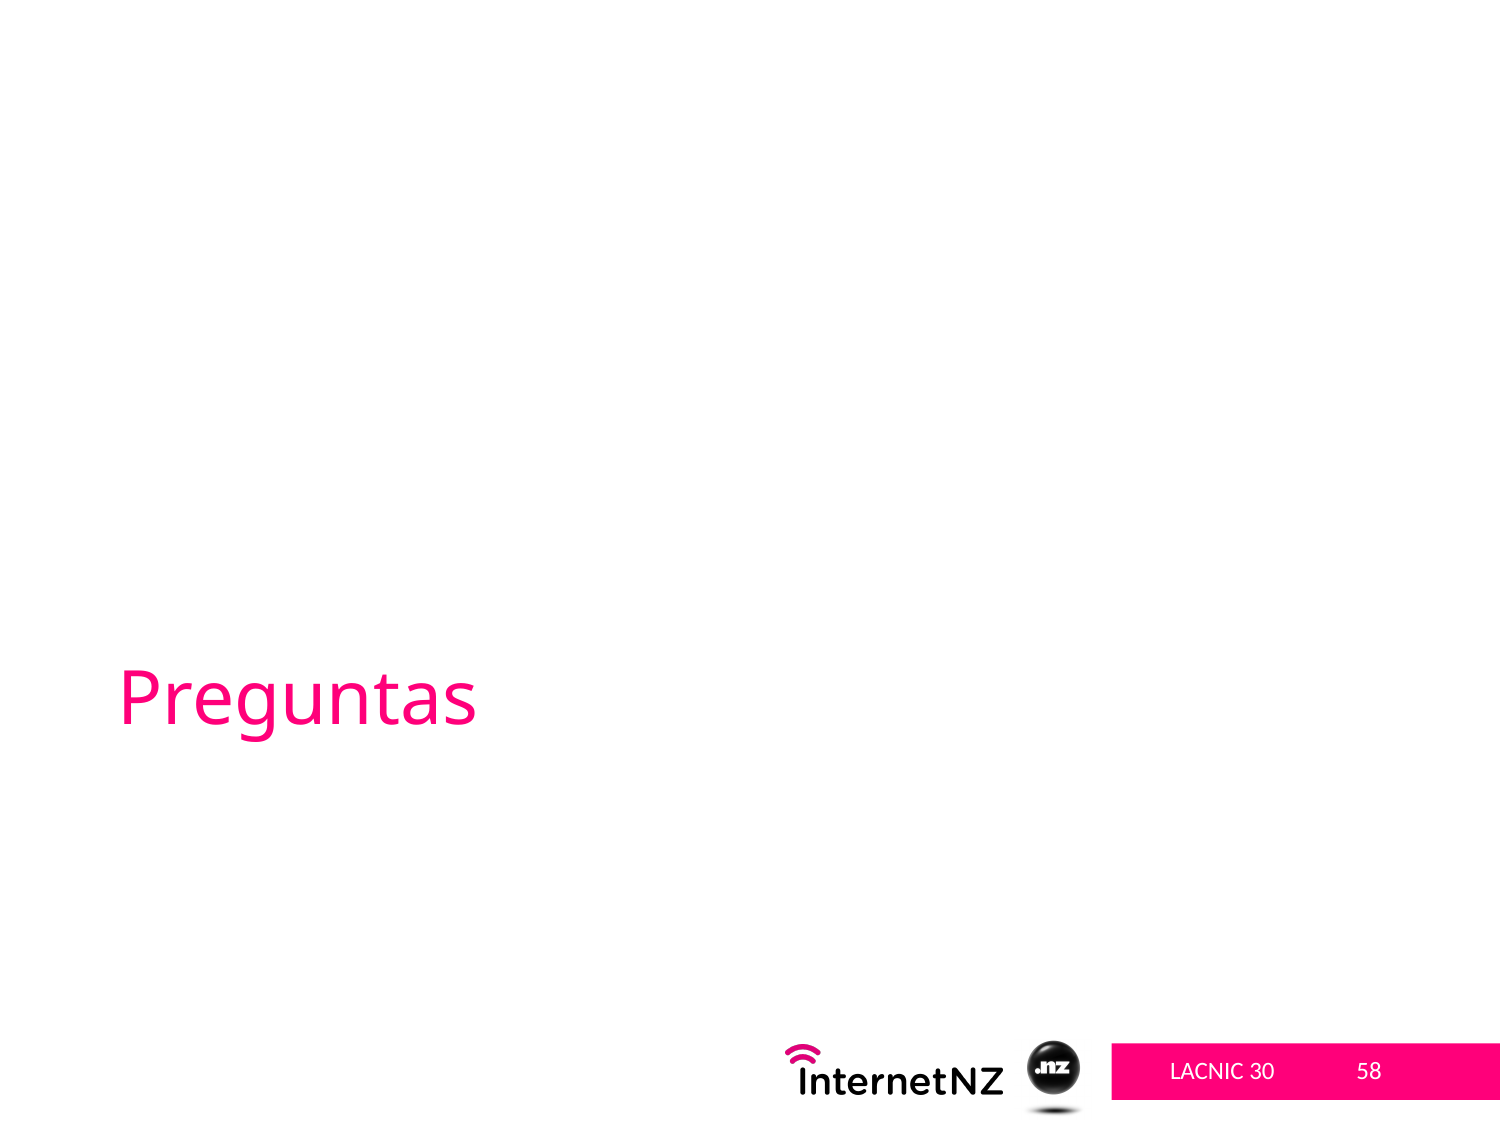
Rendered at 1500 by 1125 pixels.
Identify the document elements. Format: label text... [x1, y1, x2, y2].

picture [1014, 1039, 1092, 1120]
title Preguntas [102, 280, 1397, 749]
picture [785, 1044, 1003, 1095]
slide_number 58 [1302, 1052, 1397, 1087]
slide_number LACNIC 30 [1149, 1052, 1291, 1087]
